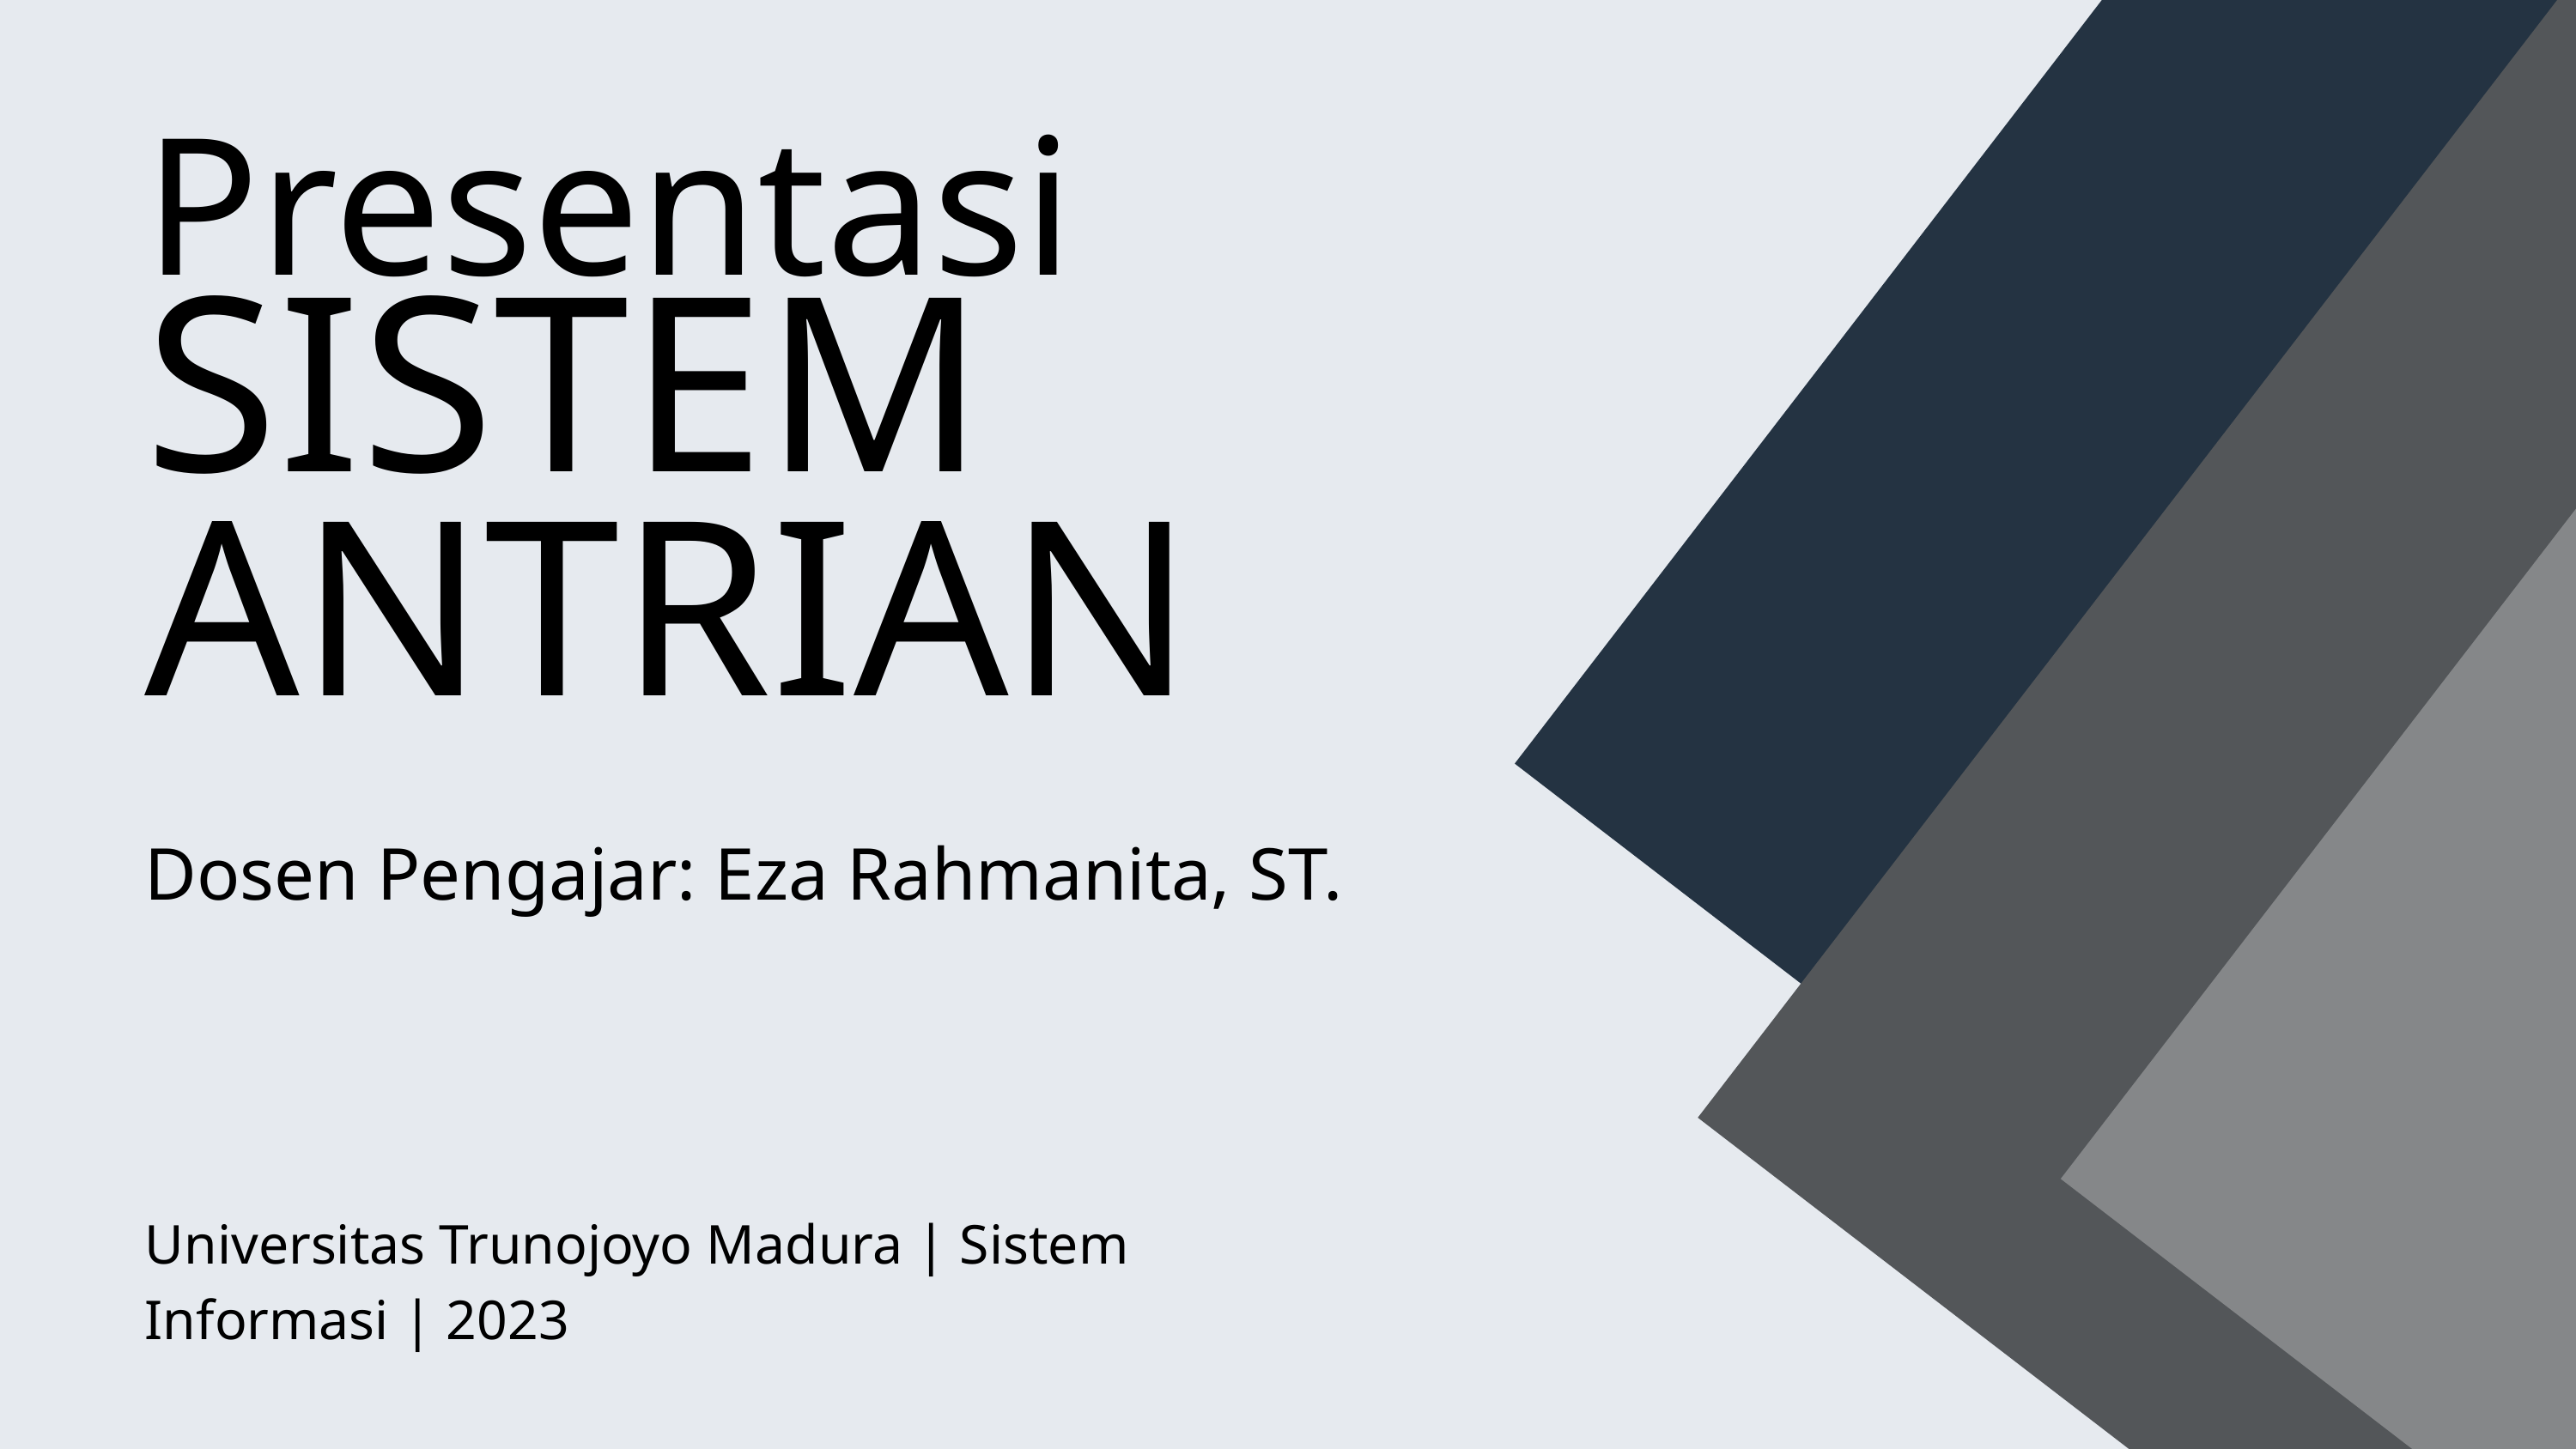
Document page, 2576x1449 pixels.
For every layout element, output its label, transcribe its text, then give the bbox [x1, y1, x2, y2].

text_box SISTEM ANTRIAN [144, 296, 1508, 745]
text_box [1514, 0, 2576, 1449]
text_box Universitas Trunojoyo Madura | Sistem Informasi | 2023 [144, 1199, 1222, 1350]
text_box Dosen Pengajar: Eza Rahmanita, ST. [144, 814, 1352, 1015]
text_box Presentasi [144, 46, 1406, 296]
